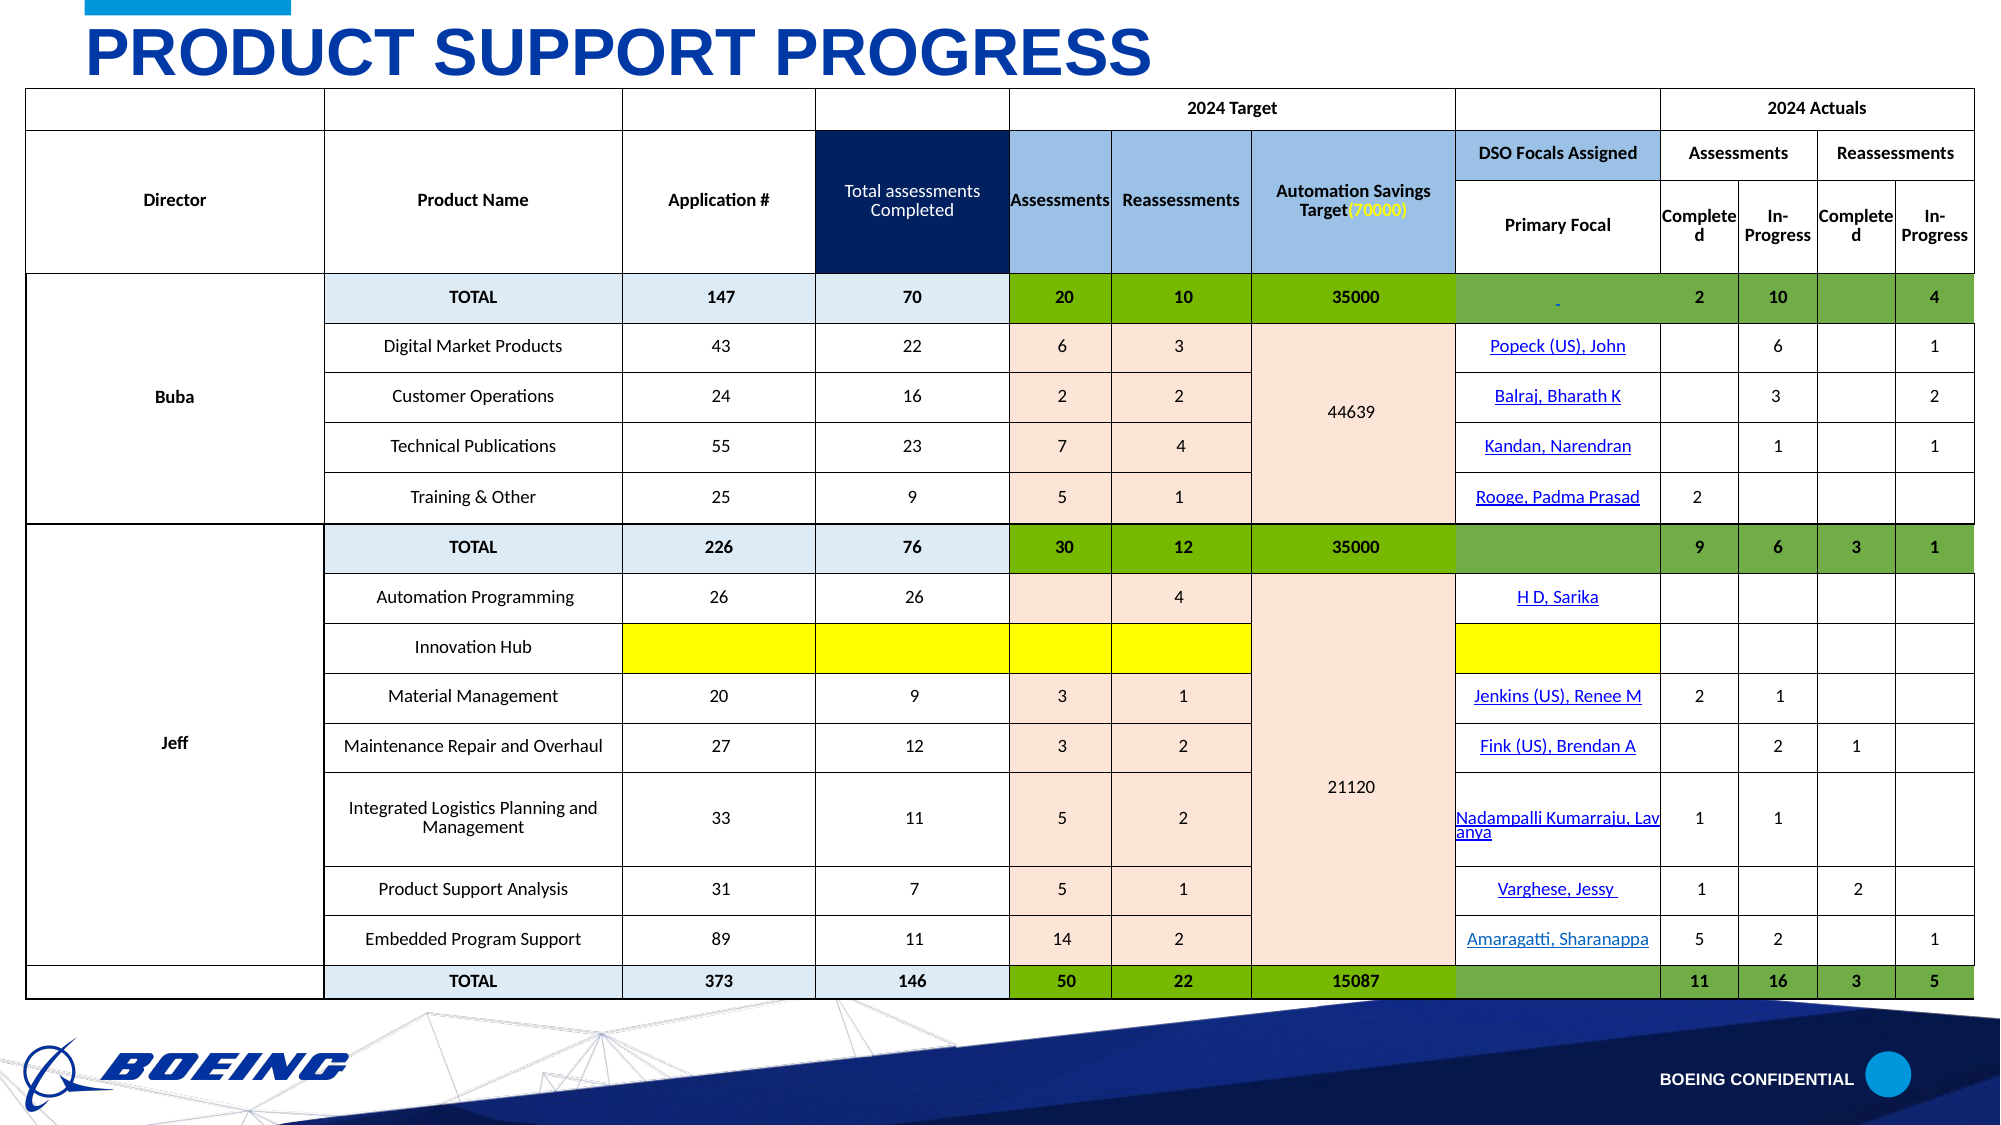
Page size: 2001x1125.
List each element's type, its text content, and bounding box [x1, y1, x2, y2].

table_cell [1818, 324, 1895, 372]
table_cell 1 [1112, 867, 1251, 915]
table_cell 9 [816, 473, 1009, 523]
table_cell 4 [1896, 274, 1974, 323]
table_cell 10 [1739, 274, 1817, 323]
table_cell Customer Operations [325, 373, 622, 422]
table_cell 1 [1896, 525, 1974, 573]
table_cell [1818, 274, 1895, 323]
table_cell 55 [623, 423, 815, 472]
table_cell 1 [1112, 473, 1251, 523]
table_cell 4 [1112, 423, 1251, 472]
table_cell Jenkins (US), Renee M [1456, 674, 1660, 723]
table_cell [1456, 525, 1660, 573]
table_cell 50 [1010, 966, 1111, 998]
table_cell 11 [816, 916, 1009, 965]
table_cell 5 [1896, 966, 1974, 998]
table_cell 44639 [1252, 324, 1455, 523]
table_cell 6 [1739, 324, 1817, 372]
table_cell 16 [1739, 966, 1817, 998]
table_cell 5 [1010, 773, 1111, 866]
table_cell Automation Savings Target(70000) [1252, 131, 1455, 273]
table_cell TOTAL [325, 274, 622, 323]
table_cell 6 [1010, 324, 1111, 372]
table_cell 12 [816, 724, 1009, 772]
table_cell Innovation Hub [325, 624, 622, 673]
table_cell 22 [816, 324, 1009, 372]
table_cell Jeff [27, 525, 323, 965]
table_cell Total assessments Completed [816, 131, 1009, 273]
table_cell 3 [1739, 373, 1817, 422]
table_cell 3 [1010, 724, 1111, 772]
table_cell 7 [816, 867, 1009, 915]
table_cell 1 [1818, 724, 1895, 772]
table_cell 3 [1010, 674, 1111, 723]
table_cell Kandan, Narendran [1456, 423, 1660, 472]
table_cell 12 [1112, 525, 1251, 573]
table_cell [1661, 373, 1738, 422]
table_cell Integrated Logistics Planning and Management [325, 773, 622, 866]
table_cell 26 [623, 574, 815, 623]
table_cell 35000 [1252, 525, 1456, 573]
table_cell [1112, 624, 1251, 673]
table_cell [1818, 373, 1895, 422]
table_cell Maintenance Repair and Overhaul [325, 724, 622, 772]
table_cell [1456, 274, 1660, 323]
table_cell TOTAL [325, 525, 622, 573]
table_cell 3 [1112, 324, 1251, 372]
table_cell Embedded Program Support [325, 916, 622, 965]
table_cell 30 [1010, 525, 1111, 573]
table_cell 2 [1112, 373, 1251, 422]
table_cell 2 [1112, 724, 1251, 772]
table_cell 2 [1818, 867, 1895, 915]
table_cell Balraj, Bharath K [1456, 373, 1660, 422]
table_header 2024 Target [1010, 89, 1455, 130]
table_cell 11 [816, 773, 1009, 866]
table_cell Rooge, Padma Prasad [1456, 473, 1660, 523]
table_cell Amaragatti, Sharanappa [1456, 916, 1660, 965]
table_cell [816, 624, 1009, 673]
table_cell [1896, 724, 1974, 772]
table_cell Technical Publications [325, 423, 622, 472]
table_cell [1456, 624, 1660, 673]
table_header [816, 89, 1009, 130]
table_cell Material Management [325, 674, 622, 723]
table_cell Completed [1661, 181, 1738, 273]
table_cell [1818, 423, 1895, 472]
table_cell [1739, 867, 1817, 915]
table_cell Training & Other [325, 473, 622, 523]
picture [0, 981, 2000, 1125]
table_cell 43 [623, 324, 815, 372]
table_cell [1739, 473, 1817, 523]
table_cell TOTAL [325, 966, 622, 998]
table_cell 2 [1896, 373, 1974, 422]
table_cell In-Progress [1739, 181, 1817, 273]
table_cell 24 [623, 373, 815, 422]
table_cell 20 [1010, 274, 1111, 323]
table_cell 5 [1010, 473, 1111, 523]
table_cell 89 [623, 916, 815, 965]
table_cell [1896, 574, 1974, 623]
table_cell 11 [1661, 966, 1738, 998]
table_cell Application # [623, 131, 815, 273]
table_cell 1 [1896, 423, 1974, 472]
table_cell [1896, 624, 1974, 673]
table_cell [1818, 624, 1895, 673]
table_cell Completed [1818, 181, 1895, 273]
table_cell 1 [1112, 674, 1251, 723]
table_cell [27, 966, 323, 998]
table_cell [1661, 423, 1738, 472]
table_cell Buba [27, 274, 324, 523]
table_cell 14 [1010, 916, 1111, 965]
table_cell [1739, 574, 1817, 623]
table_header [1456, 89, 1660, 130]
table_cell 35000 [1252, 274, 1456, 323]
table_header 2024 Actuals [1661, 89, 1974, 130]
table_cell 15087 [1252, 966, 1456, 998]
table_cell 20 [623, 674, 815, 723]
table_cell 3 [1818, 966, 1895, 998]
table_cell Digital Market Products [325, 324, 622, 372]
table_cell 2 [1010, 373, 1111, 422]
table_cell Reassessments [1818, 131, 1974, 180]
table_cell [1896, 674, 1974, 723]
table_cell [1818, 773, 1895, 866]
table_cell [1661, 724, 1738, 772]
table_cell 31 [623, 867, 815, 915]
table_cell 6 [1739, 525, 1817, 573]
table_cell 1 [1739, 773, 1817, 866]
table_cell [1010, 624, 1111, 673]
table_cell 226 [623, 525, 815, 573]
table_cell 2 [1112, 773, 1251, 866]
table_cell 2 [1112, 916, 1251, 965]
table_cell 1 [1739, 674, 1817, 723]
table_cell 146 [816, 966, 1009, 998]
title Product support Progress [85, 12, 1915, 88]
table_cell 33 [623, 773, 815, 866]
table_cell [1896, 773, 1974, 866]
table_cell 147 [623, 274, 815, 323]
table_cell [1818, 574, 1895, 623]
table_cell 70 [816, 274, 1009, 323]
table_cell 2 [1660, 274, 1738, 323]
table_cell 1 [1896, 916, 1974, 965]
table_cell [1661, 624, 1738, 673]
table_cell [1661, 574, 1738, 623]
table_cell Varghese, Jessy [1456, 867, 1660, 915]
table_cell 1 [1739, 423, 1817, 472]
table_cell 2 [1661, 674, 1738, 723]
table_cell [1896, 473, 1974, 523]
table_cell 7 [1010, 423, 1111, 472]
table_cell 21120 [1252, 574, 1455, 965]
table_cell 27 [623, 724, 815, 772]
table_cell 16 [816, 373, 1009, 422]
table_cell 1 [1661, 867, 1738, 915]
table_cell [1818, 916, 1895, 965]
table_cell 25 [623, 473, 815, 523]
table_cell H D, Sarika [1456, 574, 1660, 623]
table_cell [1456, 966, 1660, 998]
table_cell Director [26, 131, 324, 273]
table_cell Nadampalli Kumarraju, Lavanya [1456, 773, 1660, 866]
table_cell [1818, 674, 1895, 723]
table_cell 5 [1661, 916, 1738, 965]
table_cell Assessments [1661, 131, 1817, 180]
table_cell 3 [1818, 525, 1895, 573]
table_cell 22 [1112, 966, 1251, 998]
table_cell Fink (US), Brendan A [1456, 724, 1660, 772]
table_cell 373 [623, 966, 815, 998]
table_cell 2 [1661, 473, 1738, 523]
table_cell 1 [1896, 324, 1974, 372]
table_cell 23 [816, 423, 1009, 472]
table_cell 9 [1661, 525, 1738, 573]
table_cell [1739, 624, 1817, 673]
table_cell Popeck (US), John [1456, 324, 1660, 372]
table_cell Primary Focal [1456, 181, 1660, 273]
table_cell [1661, 324, 1738, 372]
table_header [325, 89, 622, 130]
table_cell Automation Programming [325, 574, 622, 623]
table_cell Reassessments [1112, 131, 1251, 273]
table_cell 2 [1739, 724, 1817, 772]
table_cell 76 [816, 525, 1009, 573]
table_cell Assessments [1010, 131, 1111, 273]
table_cell In-Progress [1896, 181, 1974, 273]
table_cell [1896, 867, 1974, 915]
table_cell Product Name [325, 131, 622, 273]
table_cell 9 [816, 674, 1009, 723]
table_cell 1 [1661, 773, 1738, 866]
table_cell 2 [1739, 916, 1817, 965]
table_cell 26 [816, 574, 1009, 623]
table_cell 4 [1112, 574, 1251, 623]
table_cell 10 [1112, 274, 1251, 323]
table_cell DSO Focals Assigned [1456, 131, 1660, 180]
table_cell [623, 624, 815, 673]
table_cell Product Support Analysis [325, 867, 622, 915]
table_cell 5 [1010, 867, 1111, 915]
table_header [623, 89, 815, 130]
table_cell [1010, 574, 1111, 623]
table_header [26, 89, 324, 130]
table_cell [1818, 473, 1895, 523]
